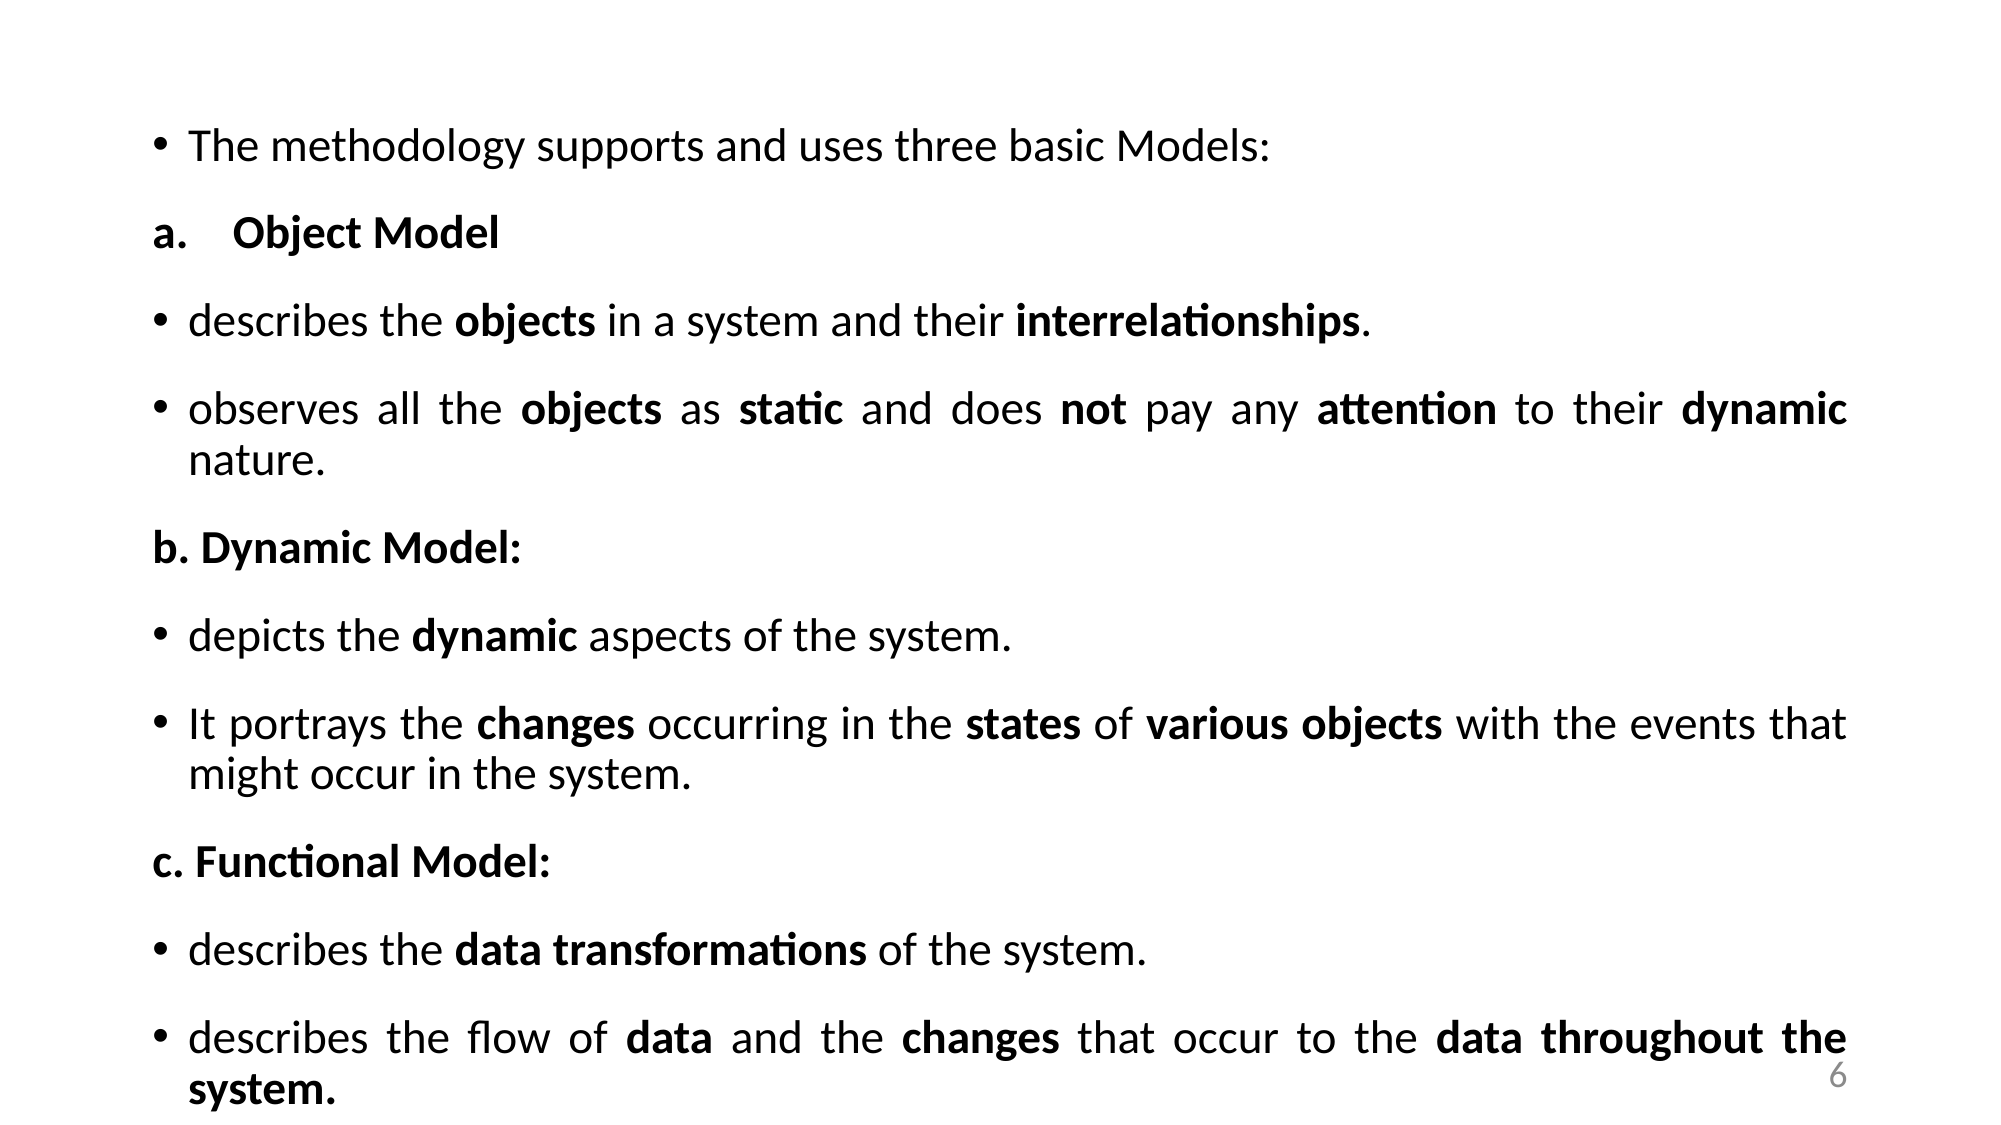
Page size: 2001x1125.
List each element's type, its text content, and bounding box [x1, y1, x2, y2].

slide_number 6 [1412, 1042, 1863, 1103]
list The methodology supports and uses three basic Models: Object Model describes the objects in a system and their interrelationships. observes all the objects as static and does not pay any attention to their dynamic nature. b. Dynamic Model: depicts the dynamic aspects of the system. It portrays the changes occurring in the states of various objects with the events that might occur in the system. c. Functional Model: describes the data transformations of the system. describes the flow of data and the changes that occur to the data throughout the system. [137, 113, 1863, 1125]
